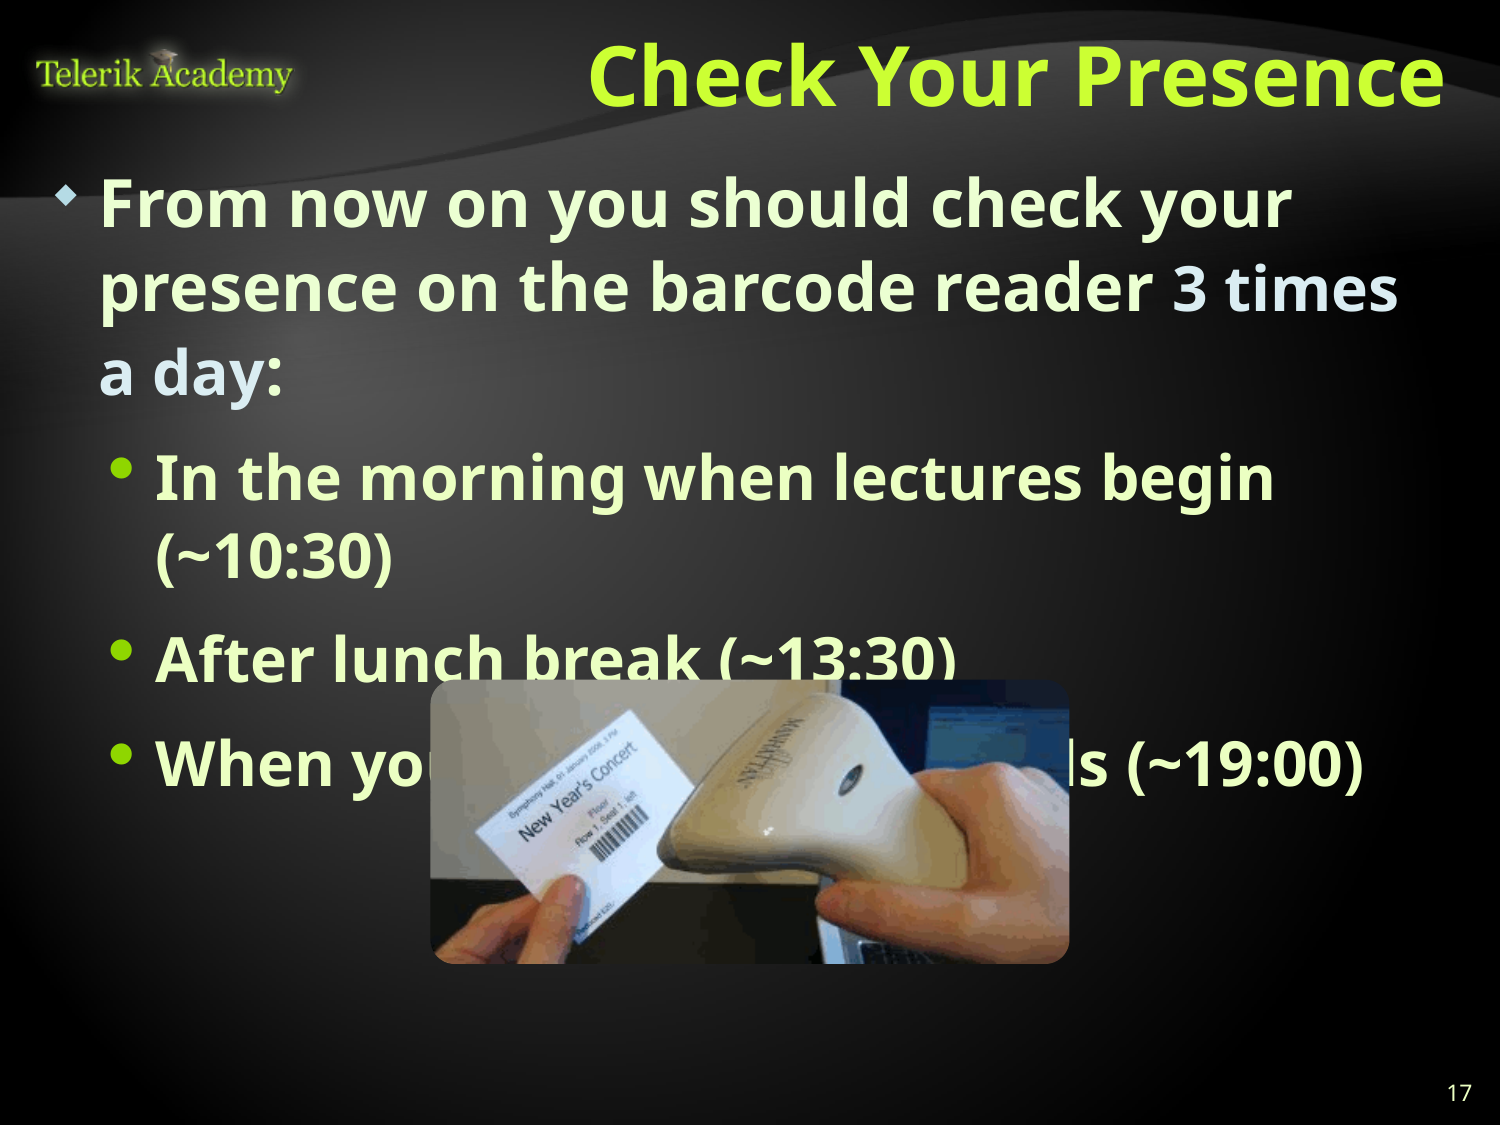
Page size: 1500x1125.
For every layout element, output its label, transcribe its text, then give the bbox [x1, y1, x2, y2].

slide_number 17 [1412, 1074, 1488, 1113]
list From now on you should check your presence on the barcode reader 3 times a day: In the morning when lectures begin (~10:30) After lunch break (~13:30) When you leave academy halls (~19:00) [37, 149, 1463, 1100]
title Check Your Presence [300, 12, 1463, 149]
picture [0, 0, 1500, 1125]
